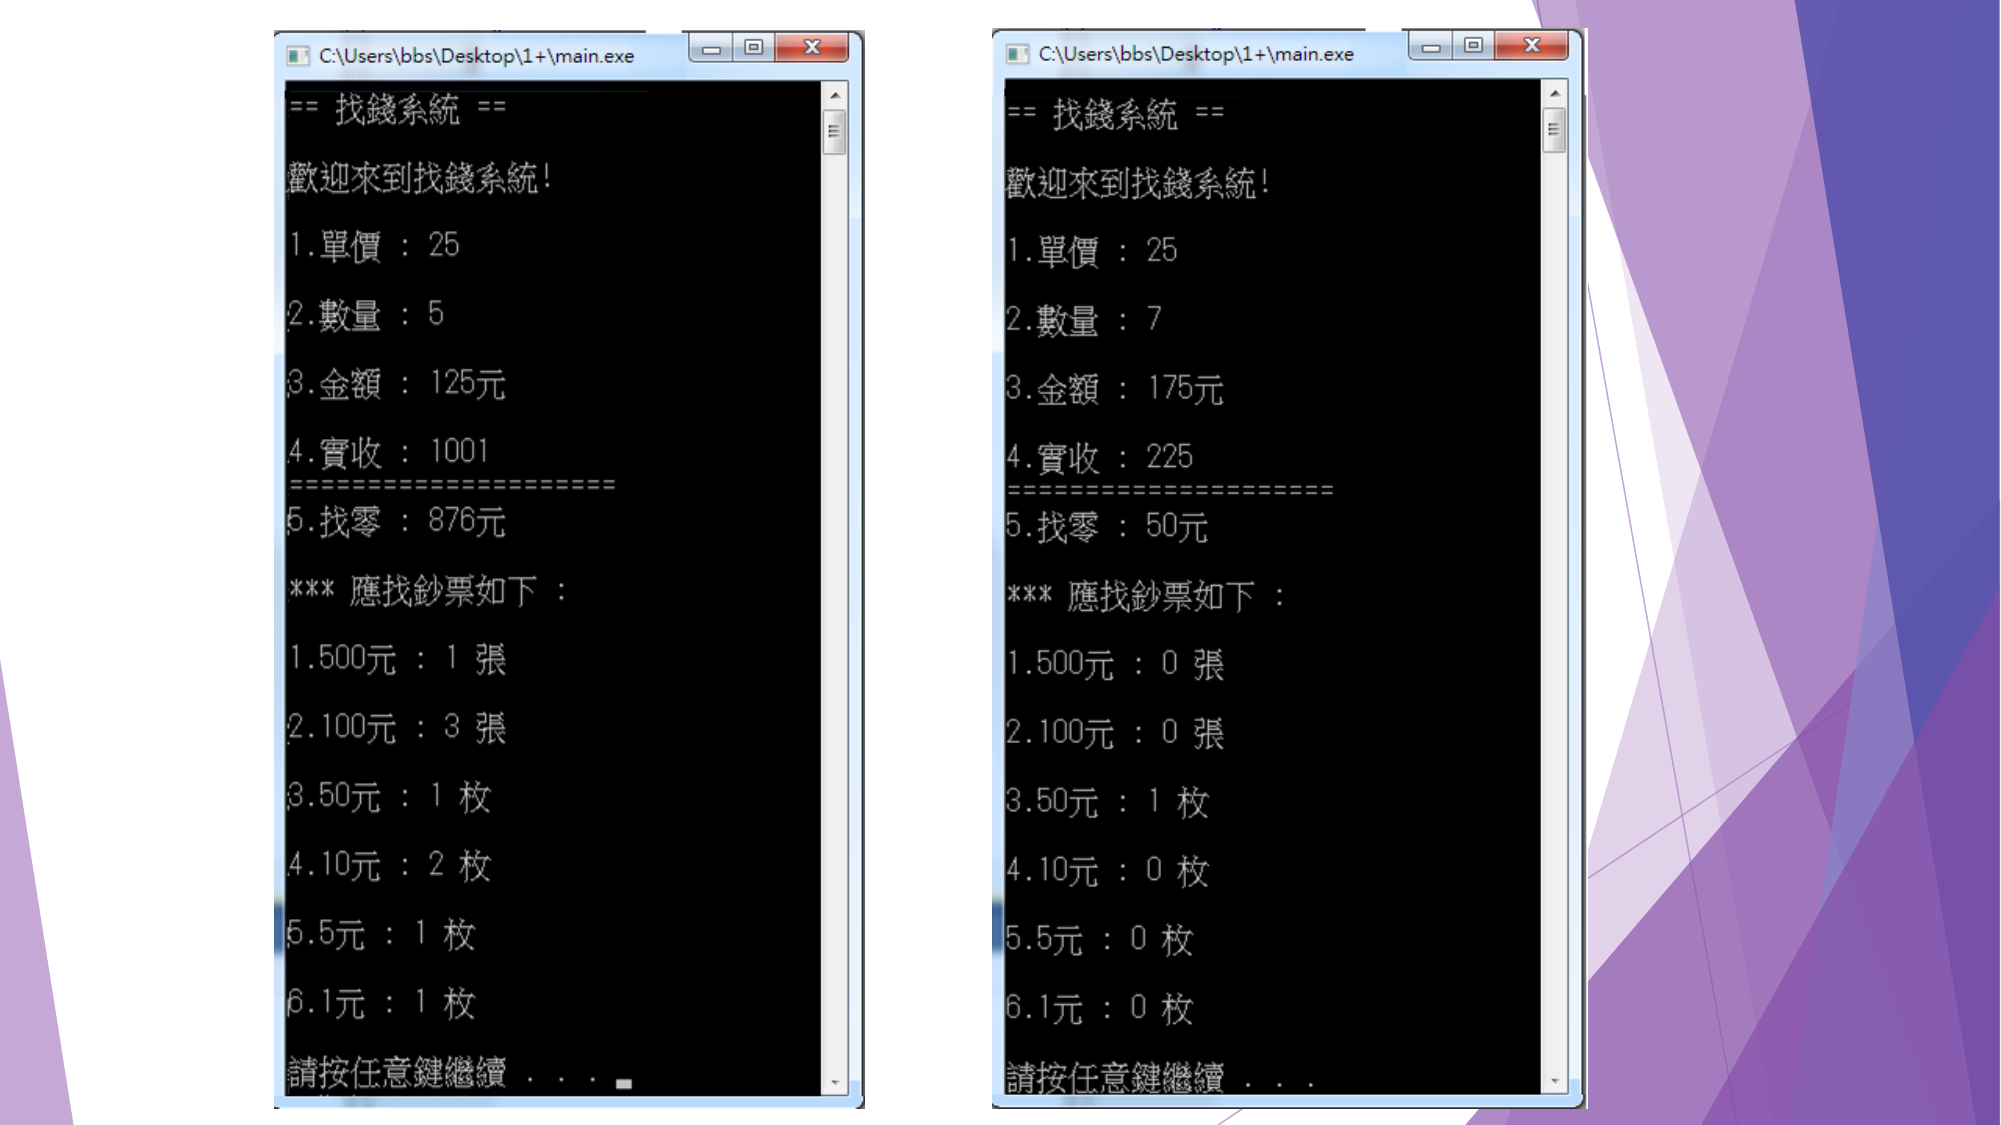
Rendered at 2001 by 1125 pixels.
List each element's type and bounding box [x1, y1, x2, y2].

picture [273, 30, 865, 1109]
picture [992, 28, 1589, 1109]
